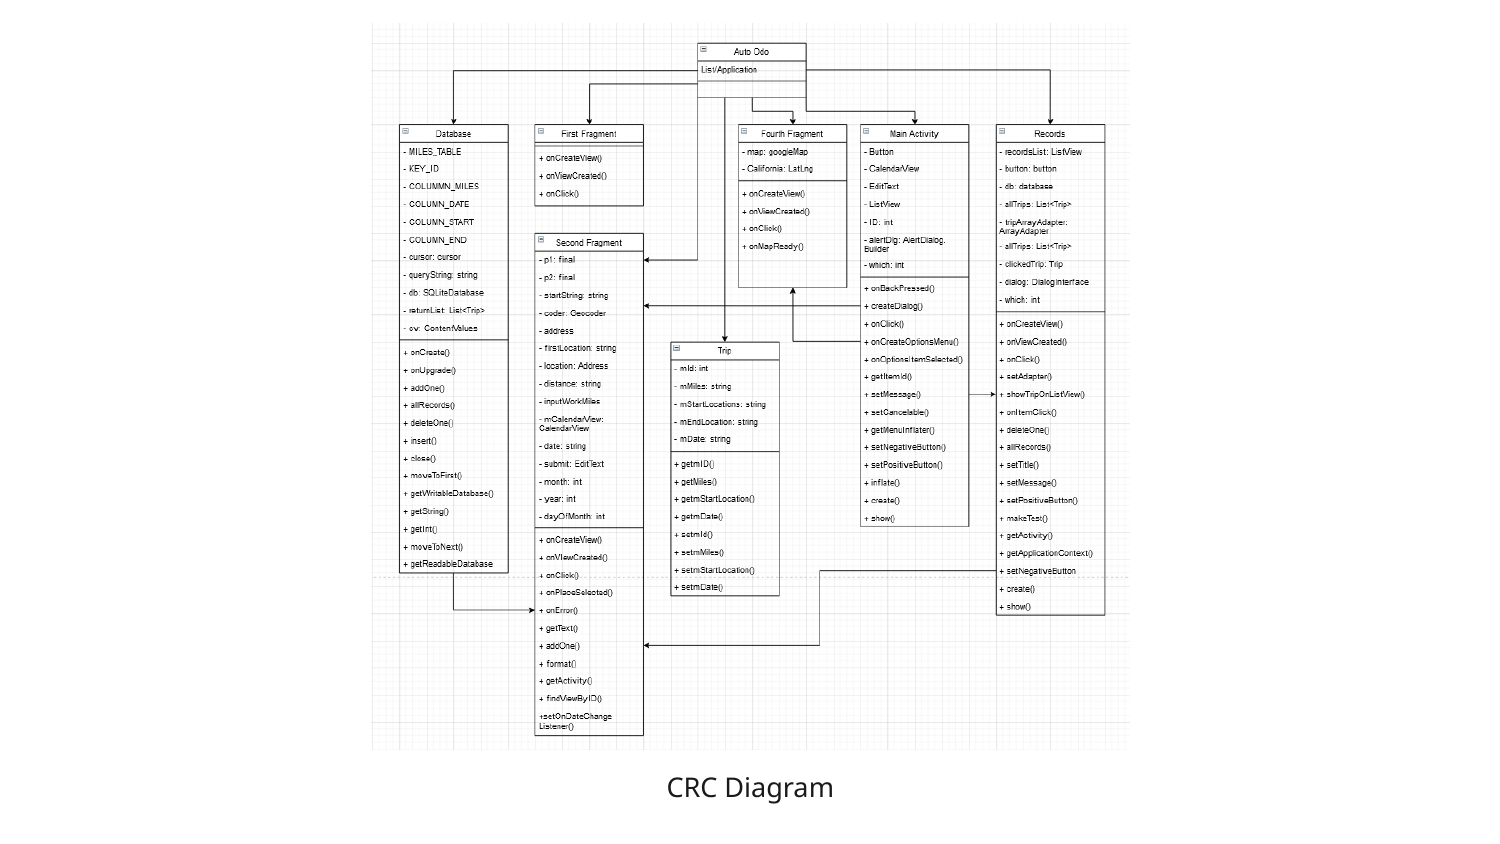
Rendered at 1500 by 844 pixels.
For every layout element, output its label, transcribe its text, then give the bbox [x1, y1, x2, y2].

list CRC Diagram [118, 749, 1382, 825]
picture [370, 23, 1130, 750]
